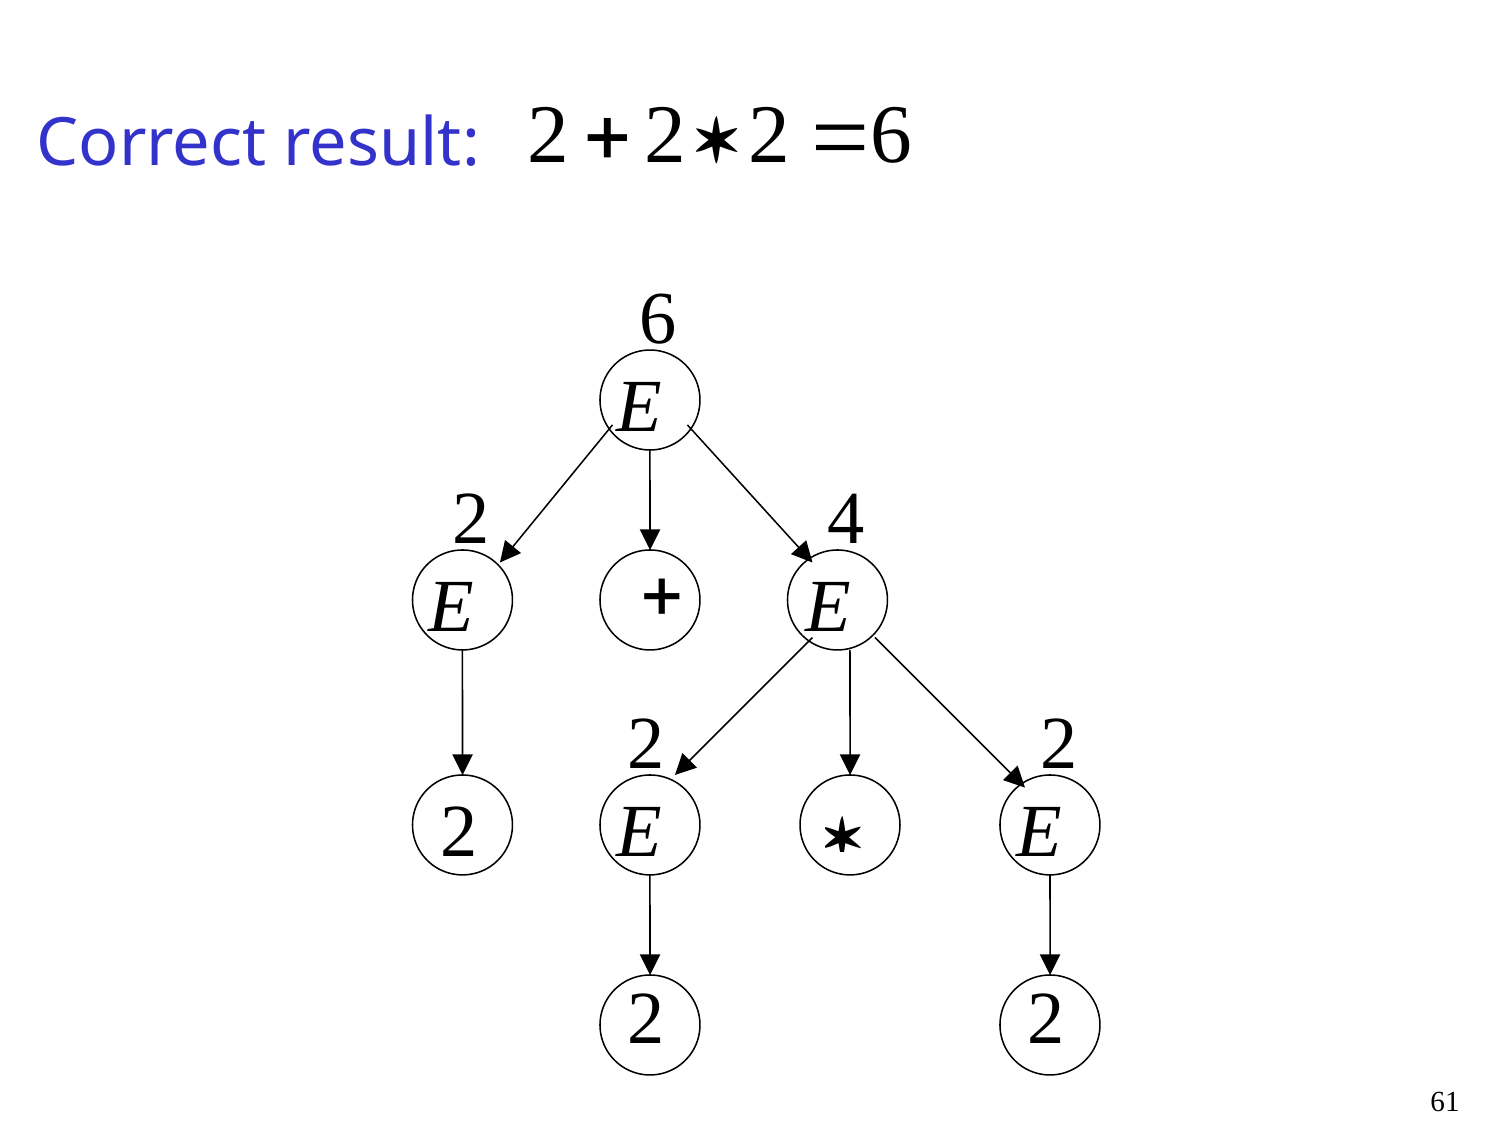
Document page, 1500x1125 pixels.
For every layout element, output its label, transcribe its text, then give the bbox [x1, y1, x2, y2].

text_box [800, 775, 901, 875]
text_box [452, 649, 473, 775]
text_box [437, 799, 480, 861]
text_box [1037, 712, 1080, 774]
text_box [610, 374, 669, 436]
text_box [839, 649, 861, 775]
text_box [999, 777, 1100, 875]
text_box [824, 812, 861, 852]
text_box [1039, 874, 1061, 976]
text_box [499, 433, 605, 563]
text_box [999, 975, 1100, 1075]
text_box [624, 712, 667, 774]
slide_number 61 [1162, 1074, 1476, 1125]
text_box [524, 99, 915, 169]
text_box [600, 550, 700, 650]
text_box [687, 424, 813, 563]
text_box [637, 287, 680, 351]
text_box [639, 874, 661, 976]
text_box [624, 987, 667, 1049]
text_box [799, 574, 859, 636]
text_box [1024, 987, 1067, 1049]
text_box [600, 353, 700, 450]
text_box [637, 574, 686, 623]
text_box [412, 552, 513, 650]
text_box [610, 799, 669, 861]
text_box [600, 778, 700, 875]
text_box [449, 487, 492, 549]
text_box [422, 574, 482, 636]
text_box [1010, 799, 1069, 861]
text_box [600, 975, 700, 1075]
text_box [787, 552, 888, 650]
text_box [824, 487, 867, 549]
text_box [412, 774, 513, 875]
text_box [675, 644, 807, 775]
text_box Correct result: [21, 91, 496, 187]
text_box [639, 449, 661, 550]
text_box [874, 637, 1025, 788]
